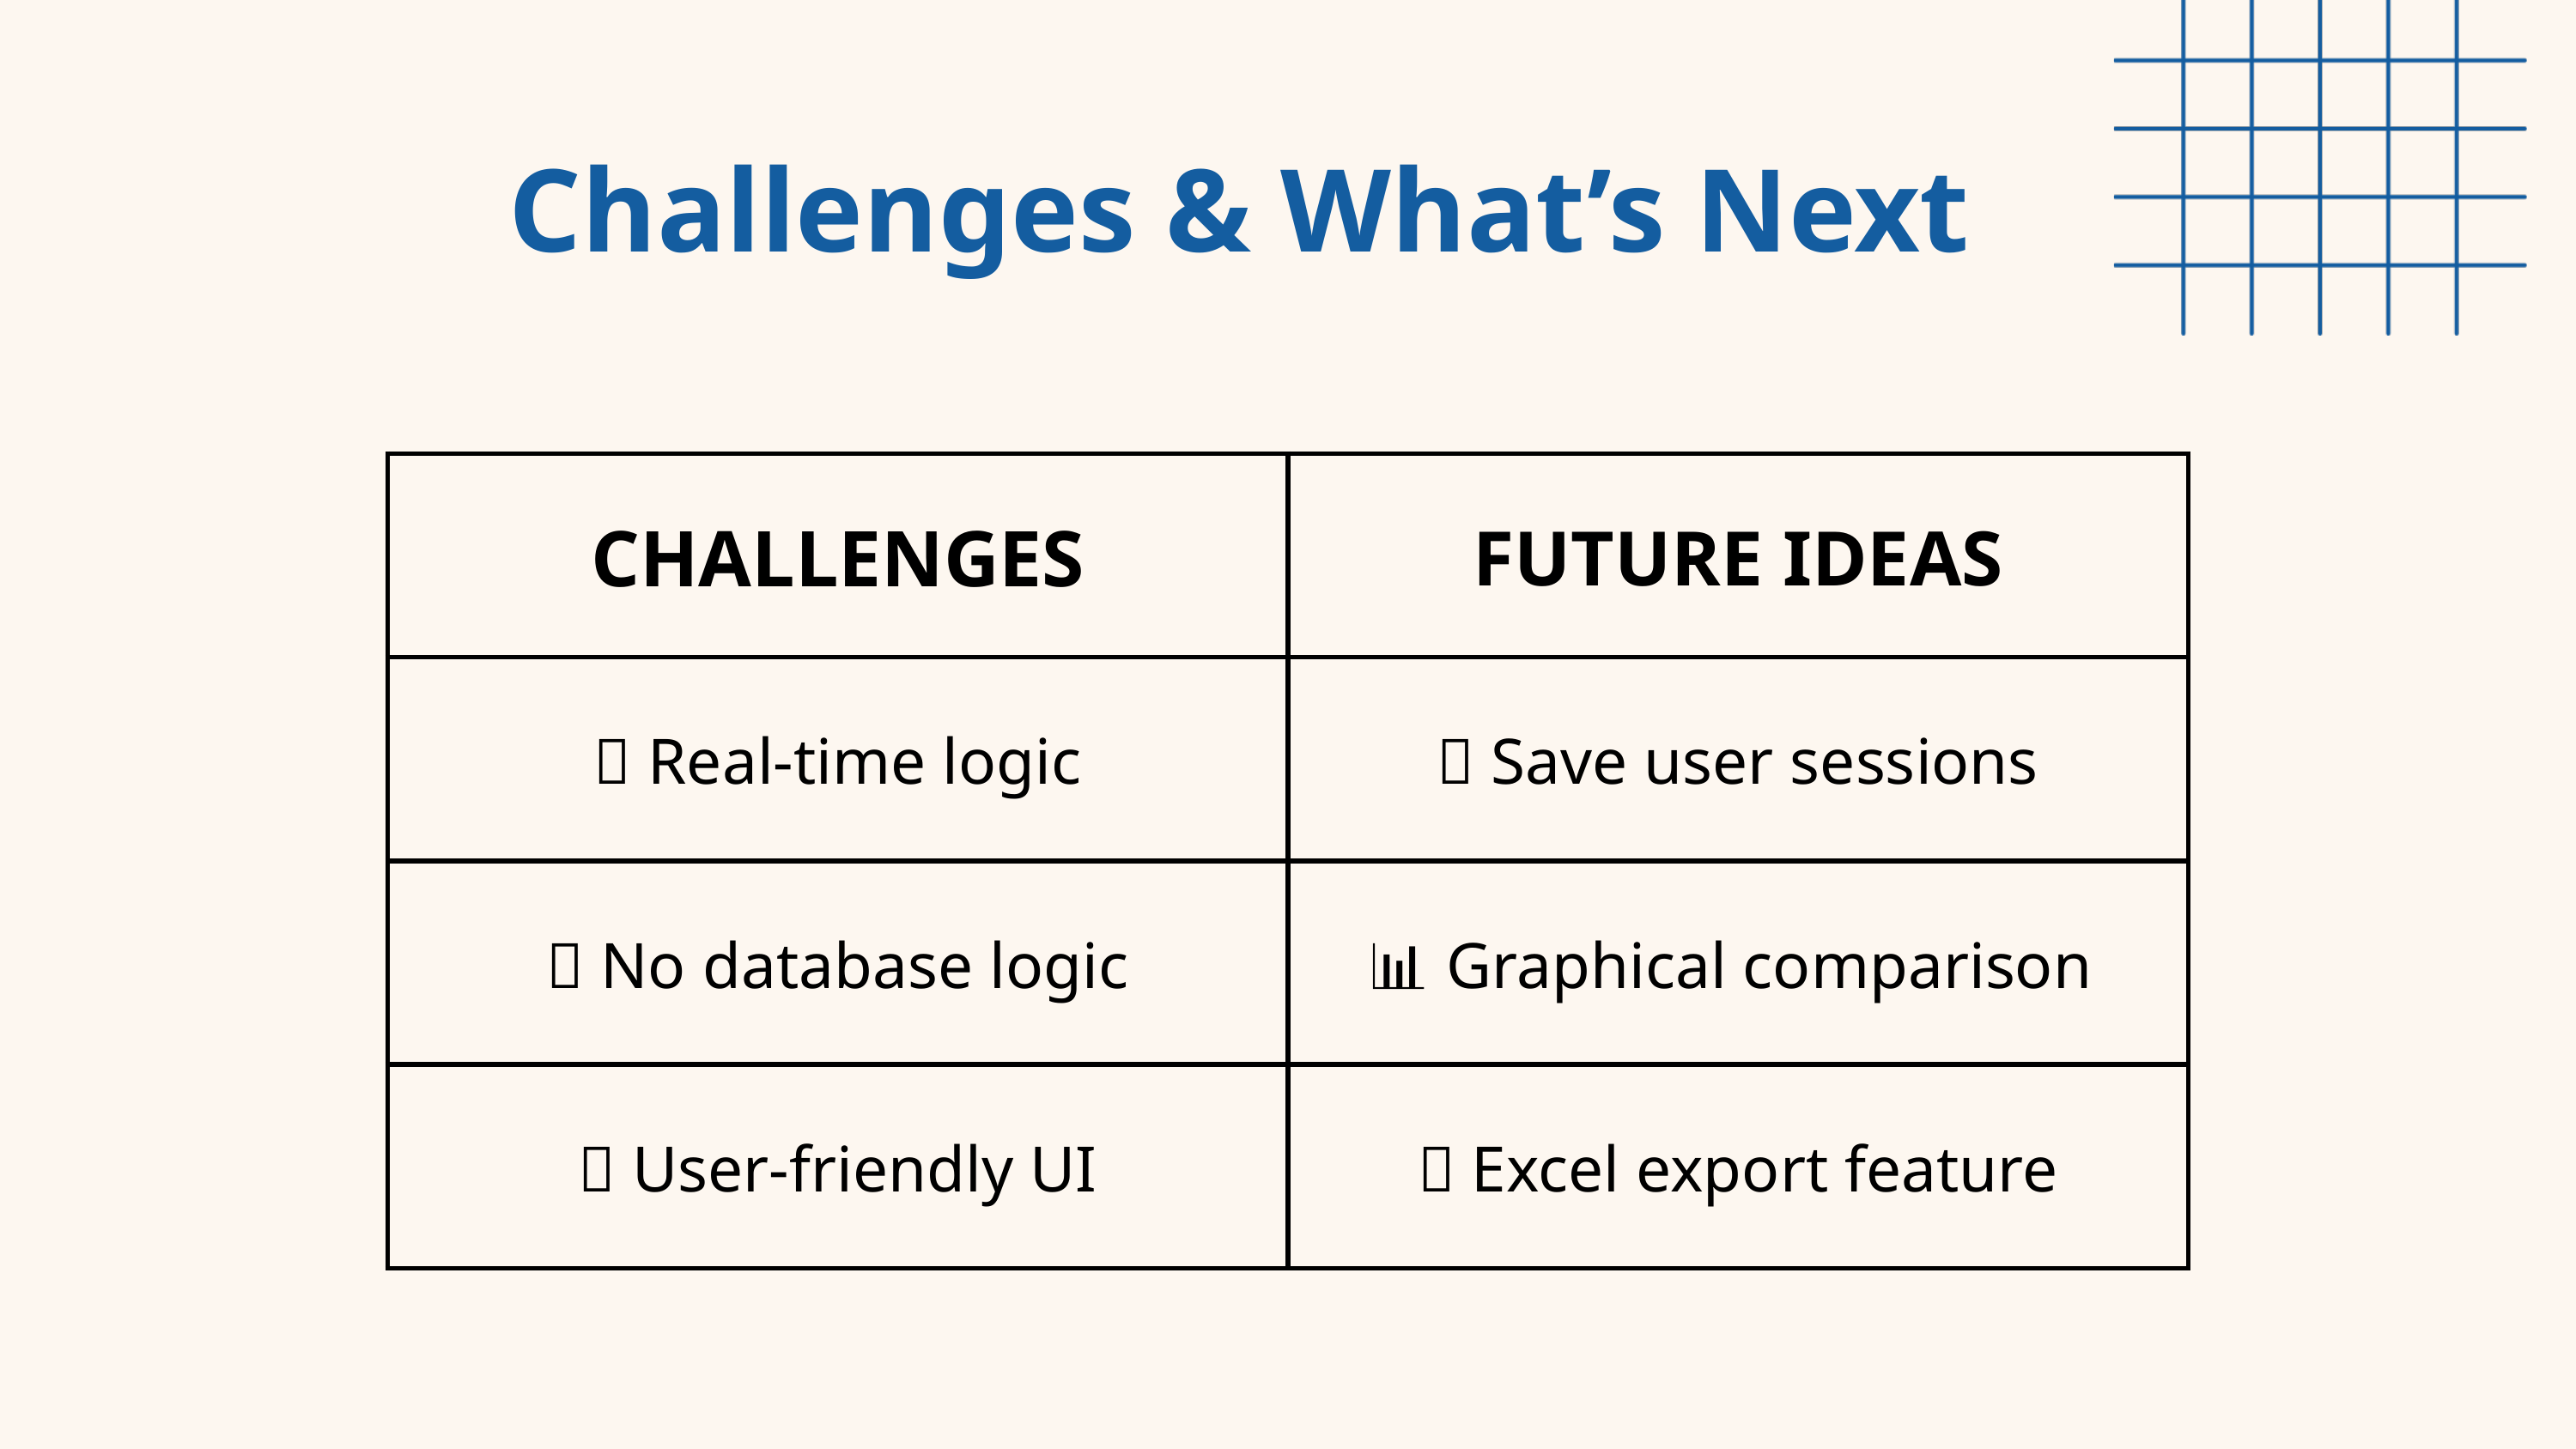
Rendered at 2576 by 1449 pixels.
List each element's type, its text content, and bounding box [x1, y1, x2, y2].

table_cell 🧩 Real-time logic [390, 659, 1285, 858]
text_box [2113, 0, 2527, 336]
table_cell 📊 Graphical comparison [1291, 864, 2186, 1062]
table_cell 💡 Save user sessions [1291, 659, 2186, 858]
table_header FUTURE IDEAS [1291, 456, 2186, 655]
table_header CHALLENGES [390, 456, 1285, 655]
table_cell 🔧 No database logic [390, 864, 1285, 1062]
text_box Challenges & What’s Next [508, 167, 2068, 276]
table_cell 📁 Excel export feature [1291, 1067, 2186, 1266]
table_cell 🎯 User-friendly UI [390, 1067, 1285, 1266]
